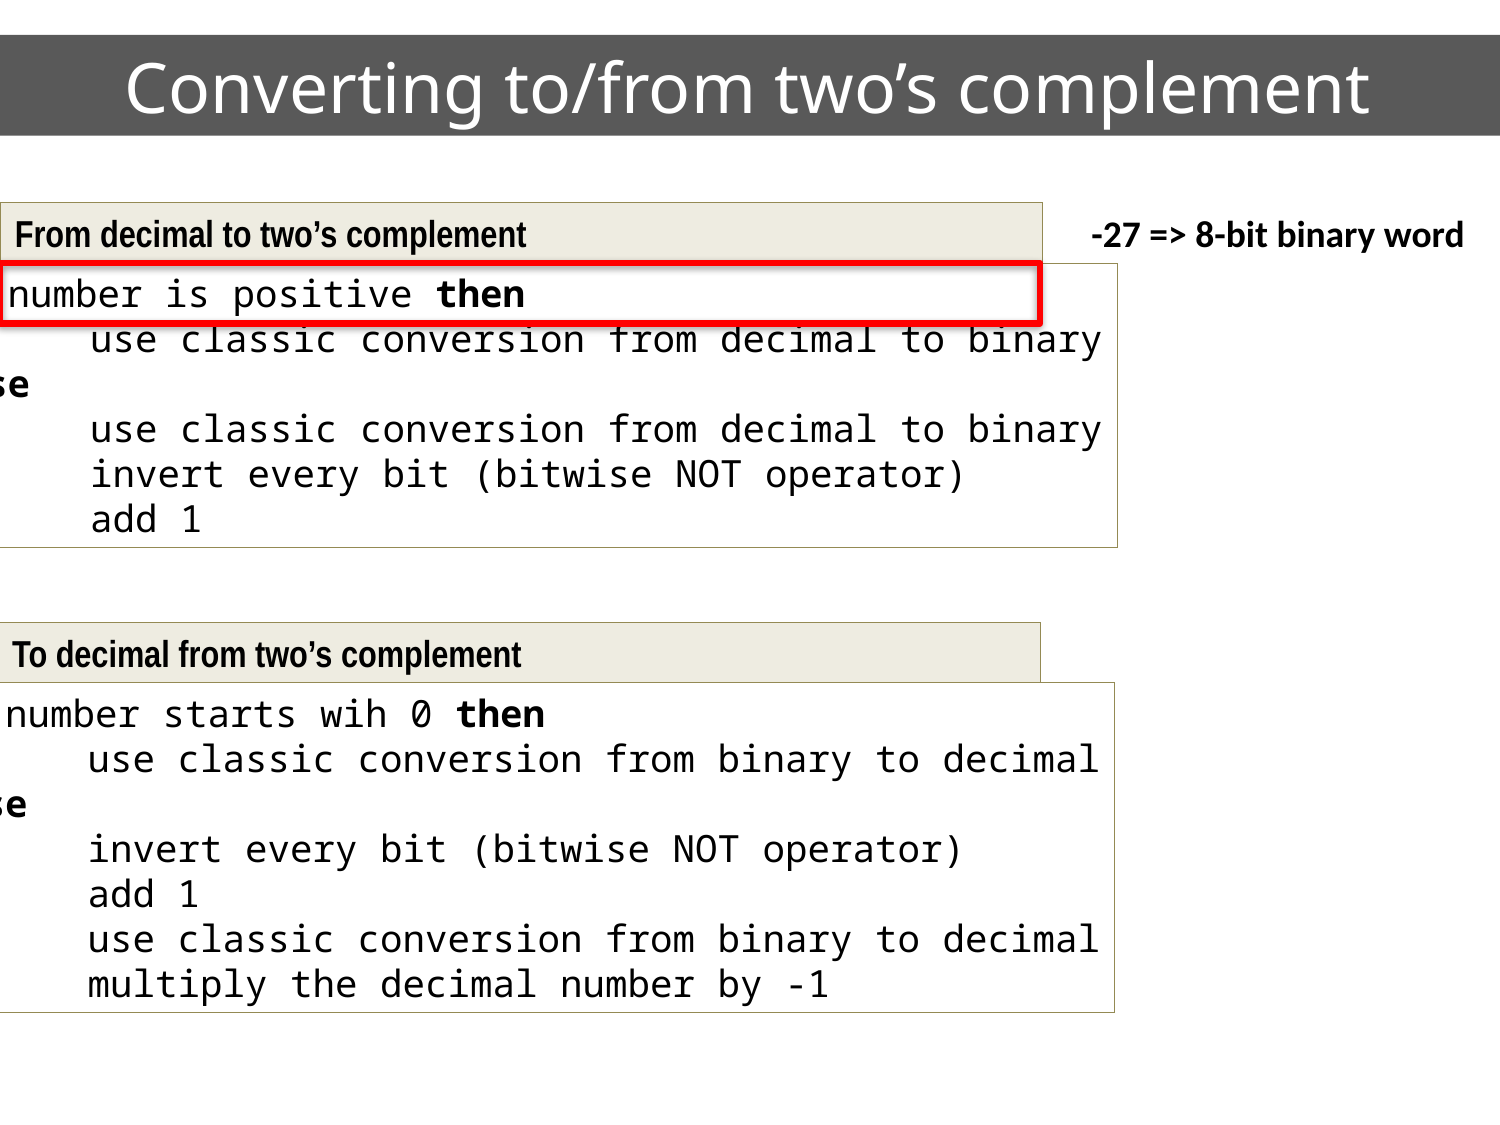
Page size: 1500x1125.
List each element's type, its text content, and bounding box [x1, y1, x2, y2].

text_box if number starts wih 0 then use classic conversion from binary to decimal else invert every bit (bitwise NOT operator) add 1 use classic conversion from binary to decimal multiply the decimal number by -1 [0, 682, 1115, 1013]
text_box [0, 261, 1042, 326]
text_box To decimal from two’s complement [0, 622, 1041, 682]
text_box From decimal to two’s complement [0, 202, 1043, 262]
text_box if number is positive then use classic conversion from decimal to binary else use classic conversion from decimal to binary invert every bit (bitwise NOT operator) add 1 [0, 263, 1118, 548]
title Converting to/from two’s complement [0, 34, 1500, 136]
text_box -27 => 8-bit binary word [1076, 202, 1489, 263]
